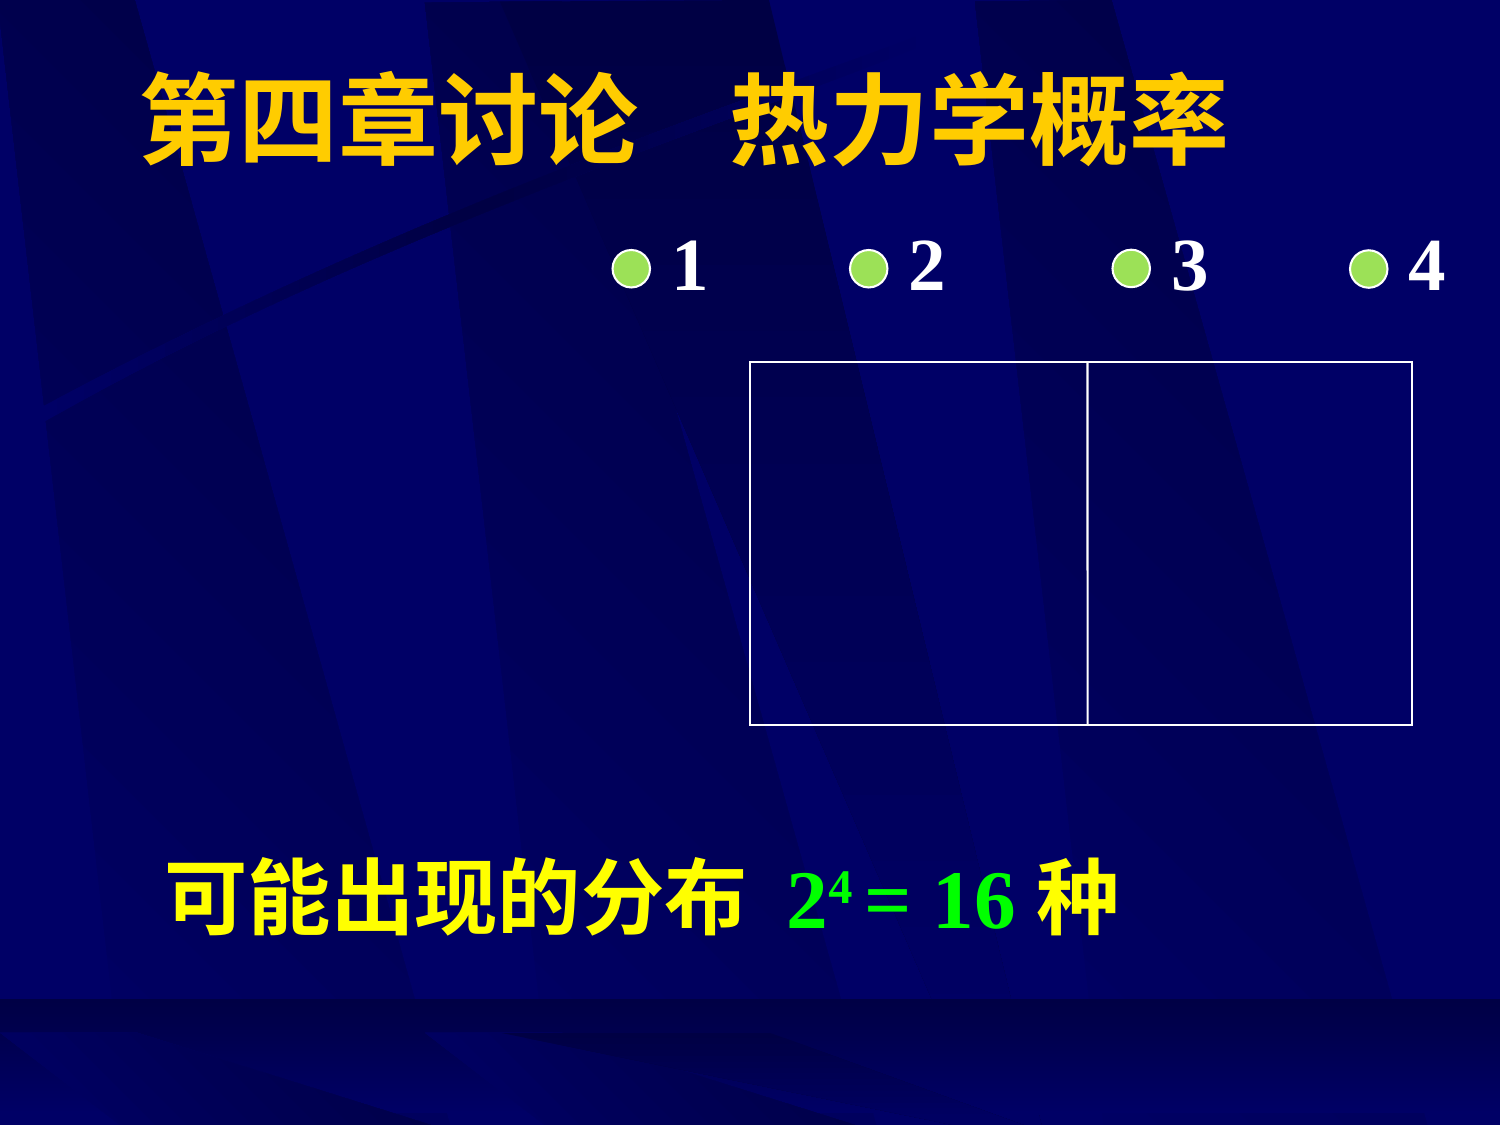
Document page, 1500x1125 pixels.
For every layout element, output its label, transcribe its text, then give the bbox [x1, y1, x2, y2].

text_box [1112, 224, 1226, 313]
text_box [1088, 362, 1413, 725]
text_box 第四章讨论 热力学概率 [123, 37, 1412, 185]
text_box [612, 224, 726, 313]
text_box [749, 362, 1087, 725]
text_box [849, 224, 963, 313]
text_box 可能出现的分布 24 = 16种 [150, 837, 1388, 953]
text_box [1349, 224, 1463, 313]
